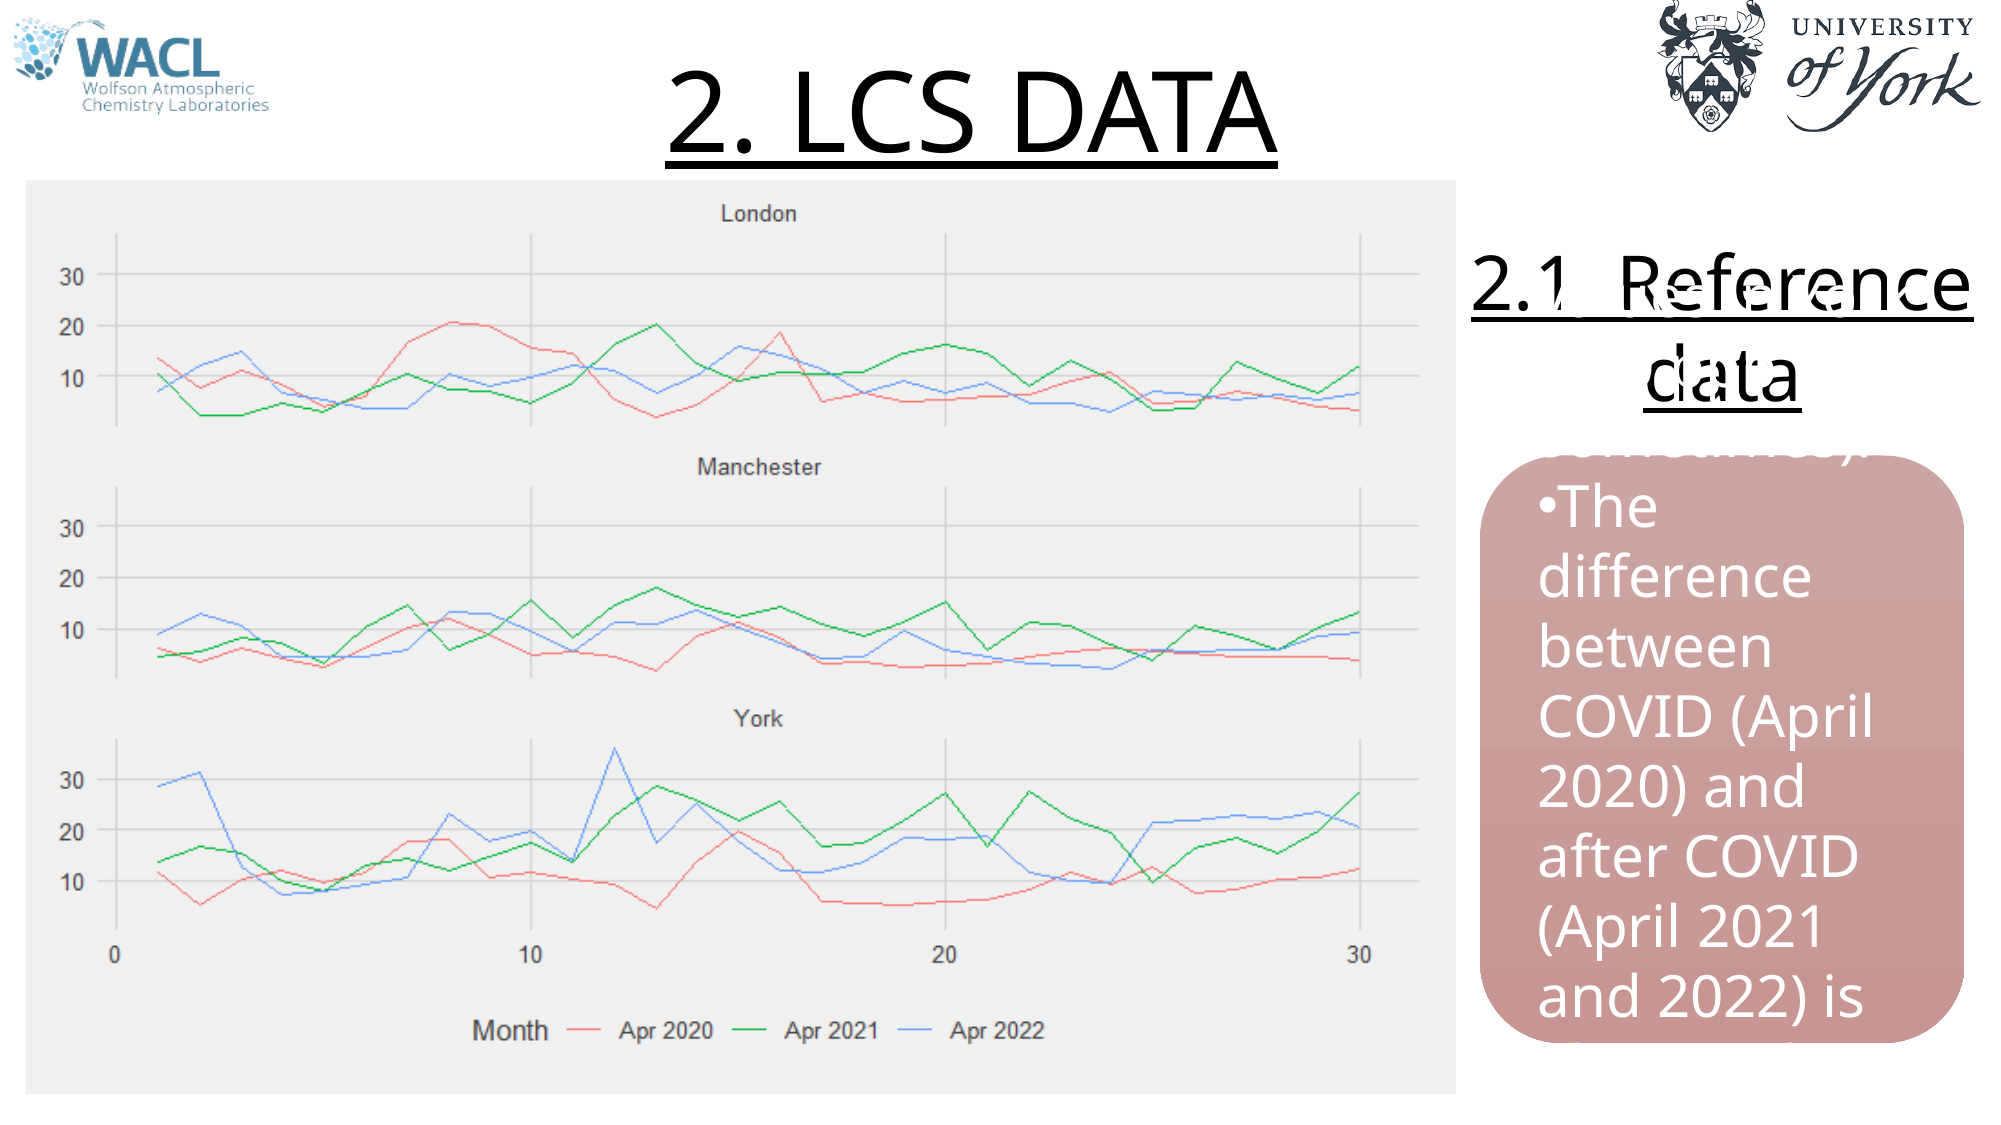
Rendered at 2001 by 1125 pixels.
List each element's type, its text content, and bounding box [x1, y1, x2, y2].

picture [25, 180, 1456, 1096]
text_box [1480, 455, 1965, 1043]
picture [0, 0, 287, 132]
text_box 2. LCS DATA [608, 1, 1336, 180]
picture [1657, 0, 1981, 132]
text_box 2.1 Reference data [1456, 199, 1989, 425]
